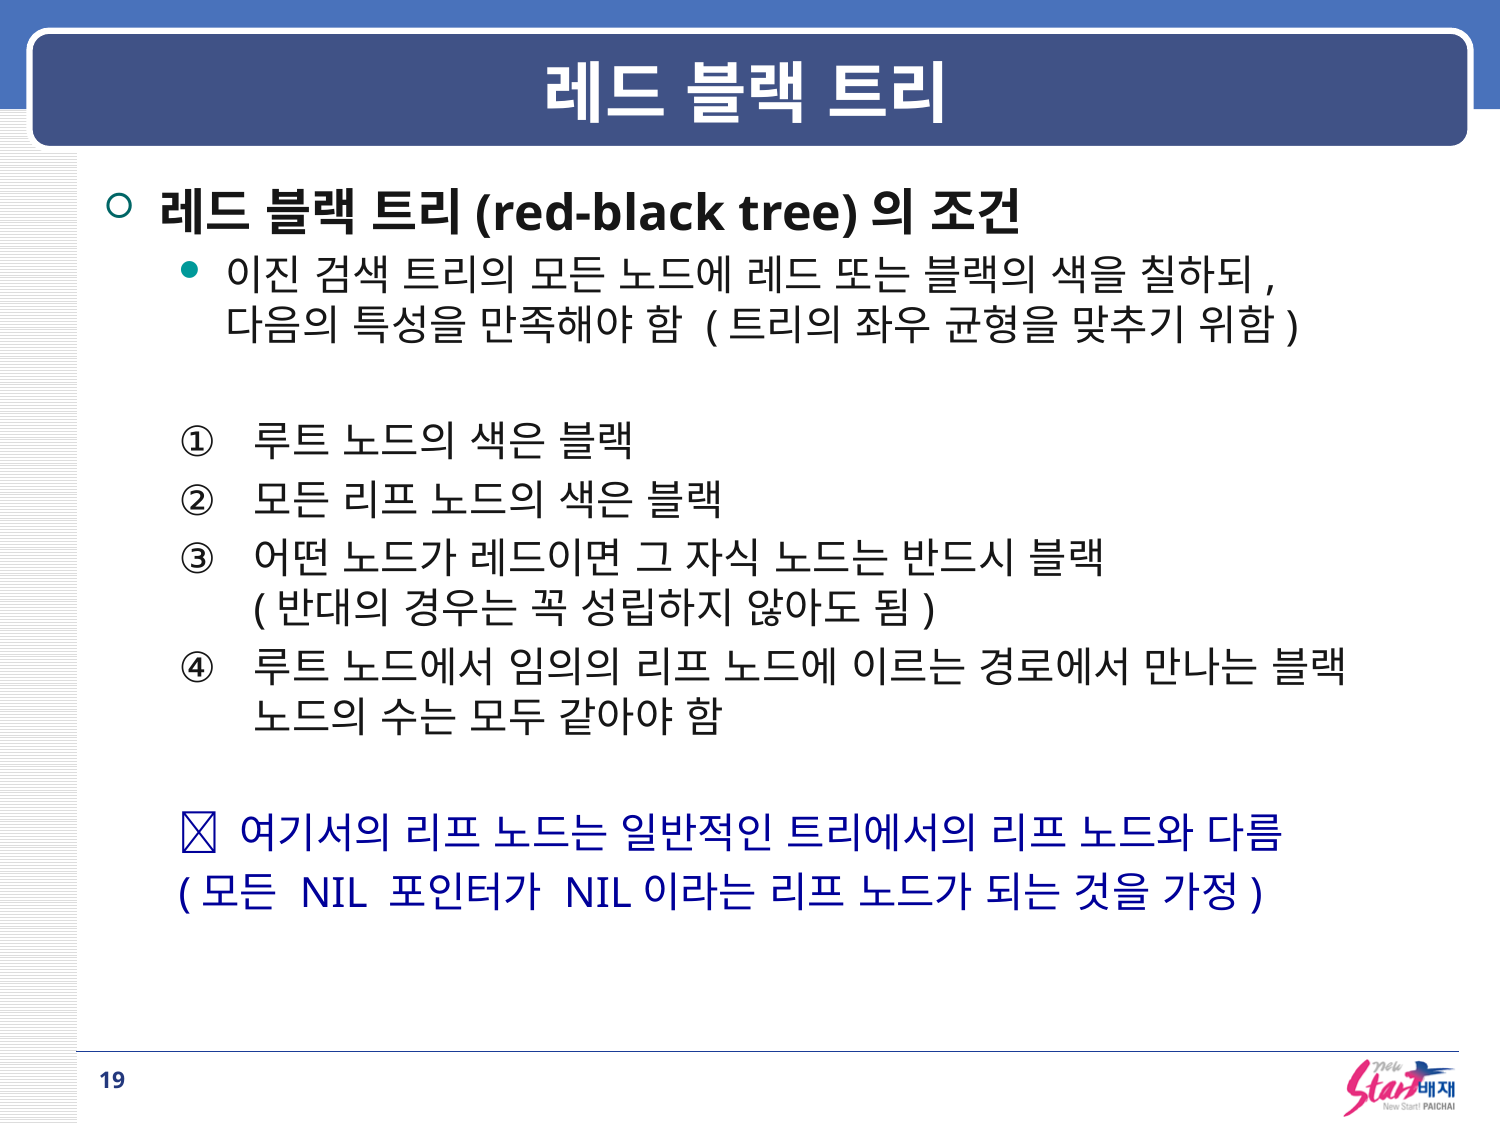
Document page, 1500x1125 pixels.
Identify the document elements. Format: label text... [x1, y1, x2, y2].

picture [1340, 1052, 1459, 1124]
text_box 레드 블랙 트리(red-black tree)의 조건 이진 검색 트리의 모든 노드에 레드 또는 블랙의 색을 칠하되, 다음의 특성을 만족해야 함 (트리의 좌우 균형을 맞추기 위함) 루트 노드의 색은 블랙 모든 리프 노드의 색은 블랙 어떤 노드가 레드이면 그 자식 노드는 반드시 블랙 (반대의 경우는 꼭 성립하지 않아도 됨) 루트 노드에서 임의의 리프 노드에 이르는 경로에서 만나는 블랙 노드의 수는 모두 같아야 함  여기서의 리프 노드는 일반적인 트리에서의 리프 노드와 다름 (모든 NIL 포인터가 NIL이라는 리프 노드가 되는 것을 가정) [88, 172, 1424, 1035]
text_box 19 [76, 1058, 148, 1099]
title 레드 블랙 트리 [106, 44, 1388, 138]
